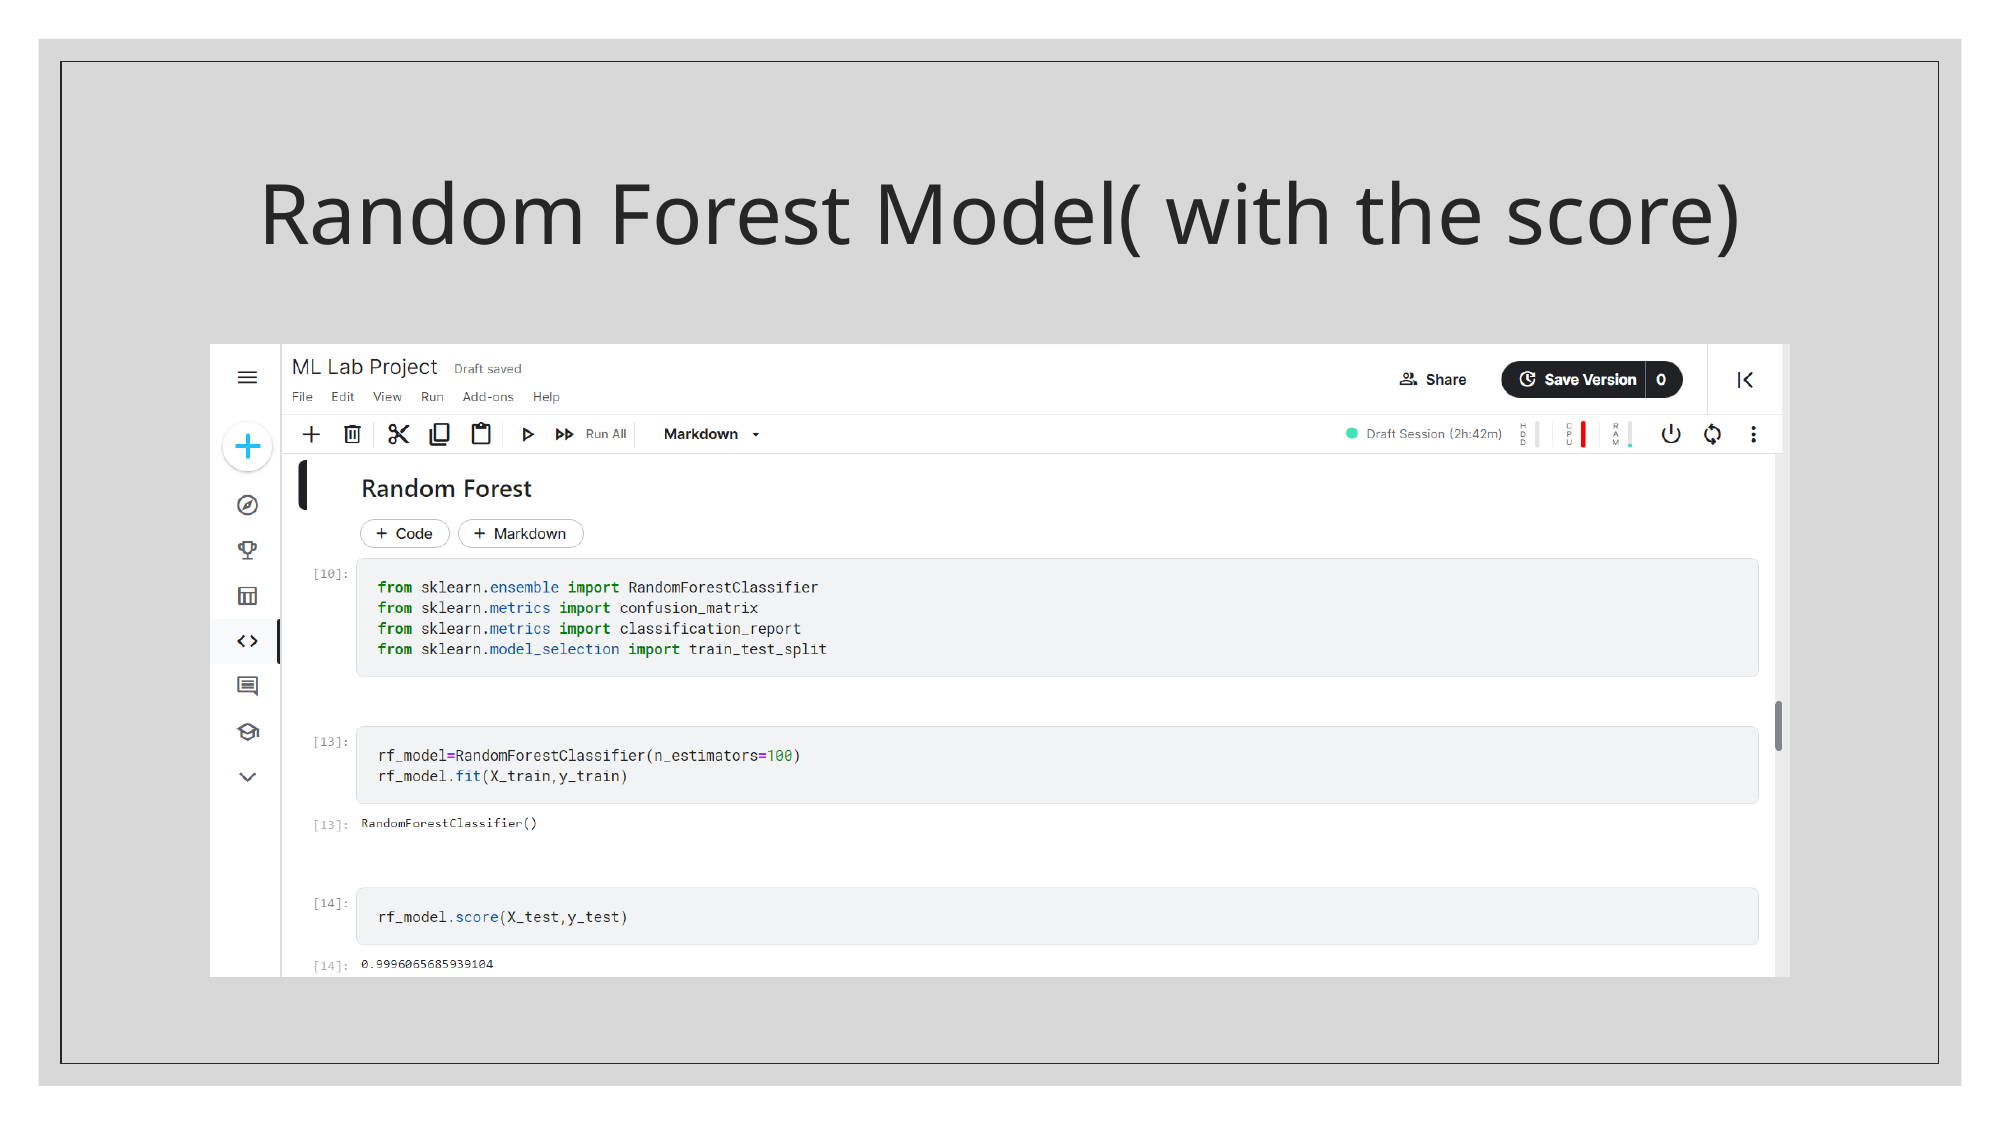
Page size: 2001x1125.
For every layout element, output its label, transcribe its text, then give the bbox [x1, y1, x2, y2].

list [210, 344, 1790, 977]
title Random Forest Model( with the score) [174, 105, 1825, 331]
